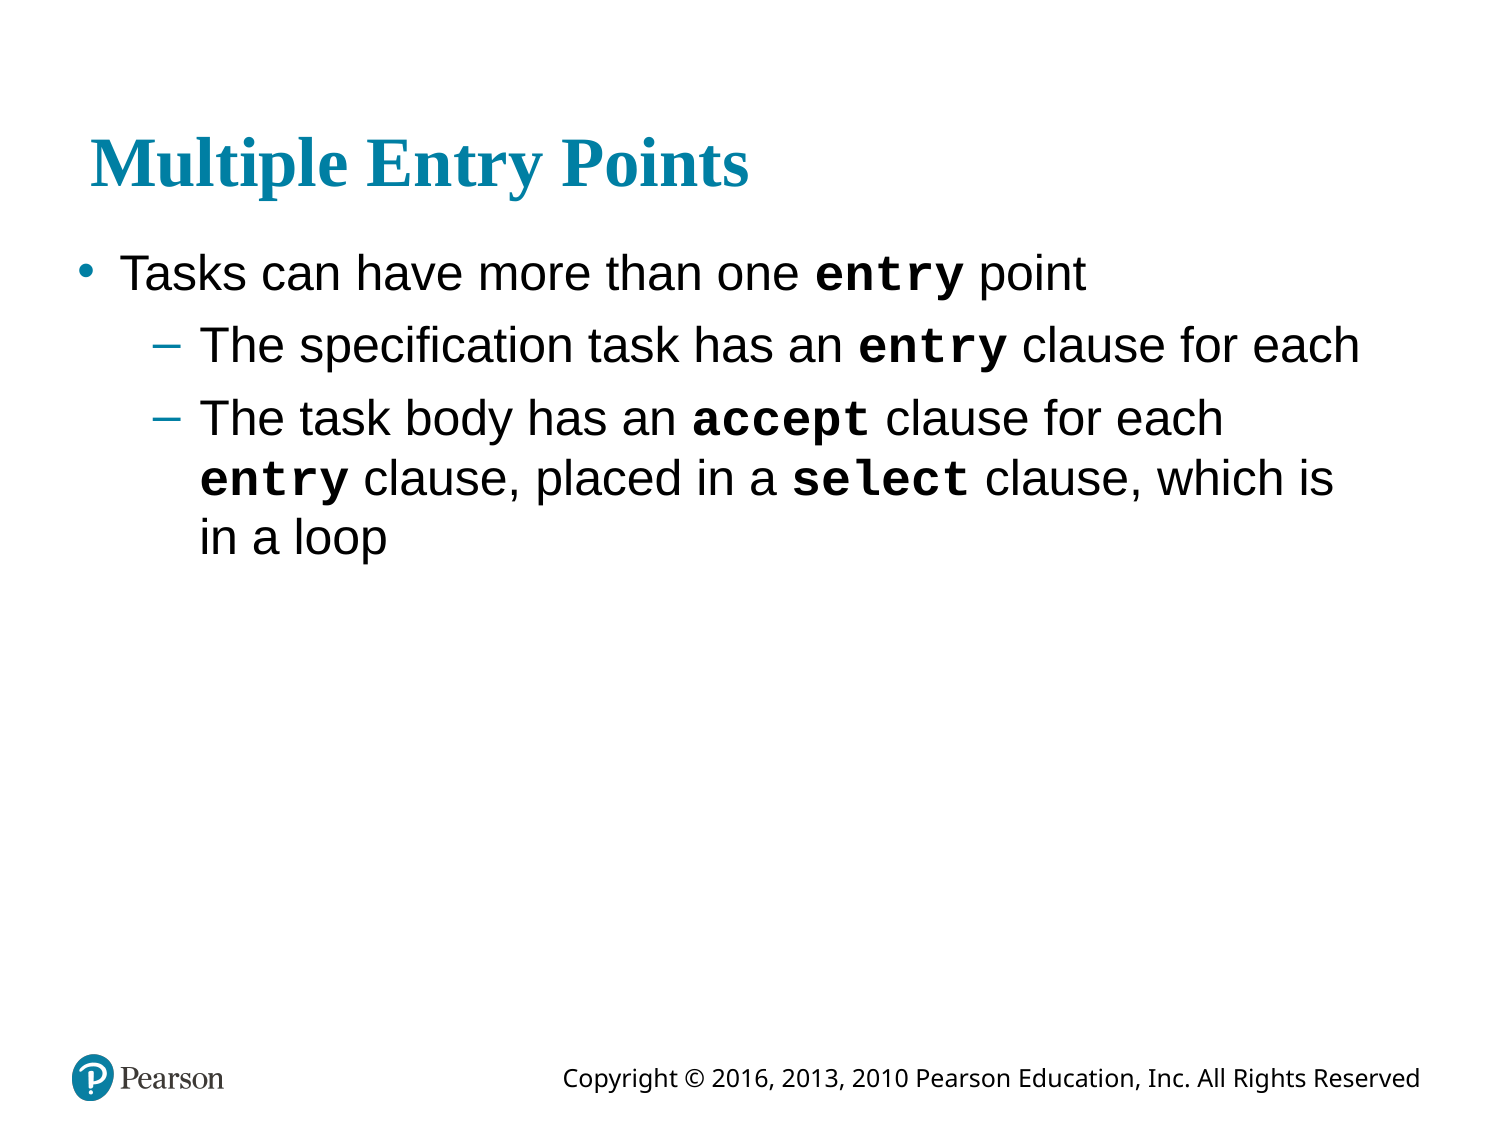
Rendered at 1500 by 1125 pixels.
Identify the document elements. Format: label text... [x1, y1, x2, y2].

picture [98, 1054, 224, 1101]
picture [72, 1054, 88, 1070]
list Tasks can have more than one entry point The specification task has an entry clause for each The task body has an accept clause for each entry clause, placed in a select clause, which is in a loop [62, 224, 1400, 975]
title Multiple Entry Points [75, 35, 1425, 216]
picture [72, 1087, 83, 1101]
picture [80, 1063, 106, 1088]
